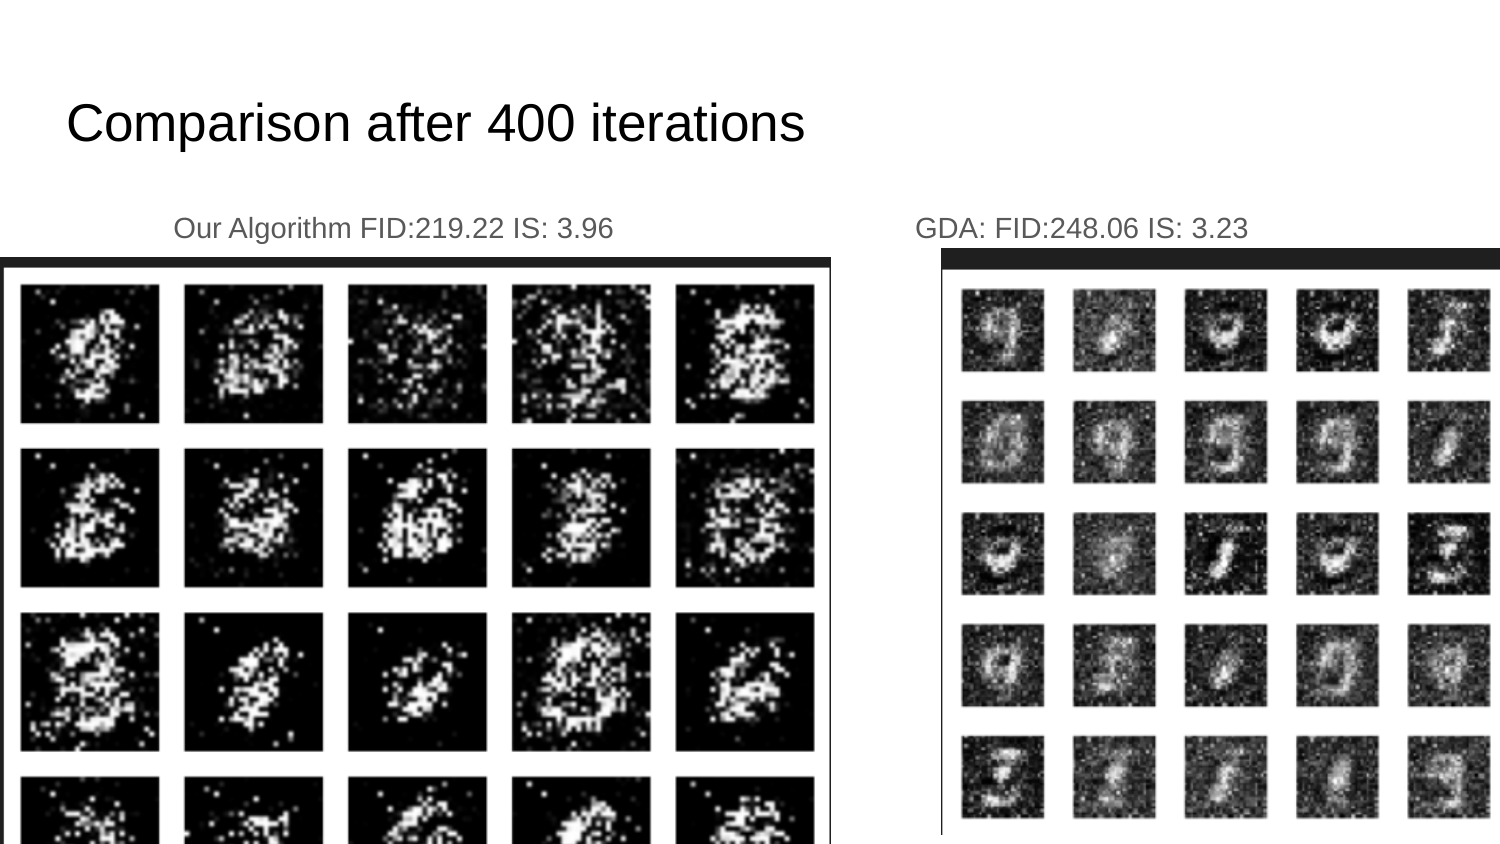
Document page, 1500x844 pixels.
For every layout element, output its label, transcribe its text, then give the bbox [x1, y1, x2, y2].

picture [941, 248, 1500, 836]
list GDA: FID:248.06 IS: 3.23 [792, 189, 1449, 750]
title Comparison after 400 iterations [51, 72, 1449, 167]
picture [0, 257, 831, 844]
list Our Algorithm FID:219.22 IS: 3.96 [51, 189, 708, 256]
